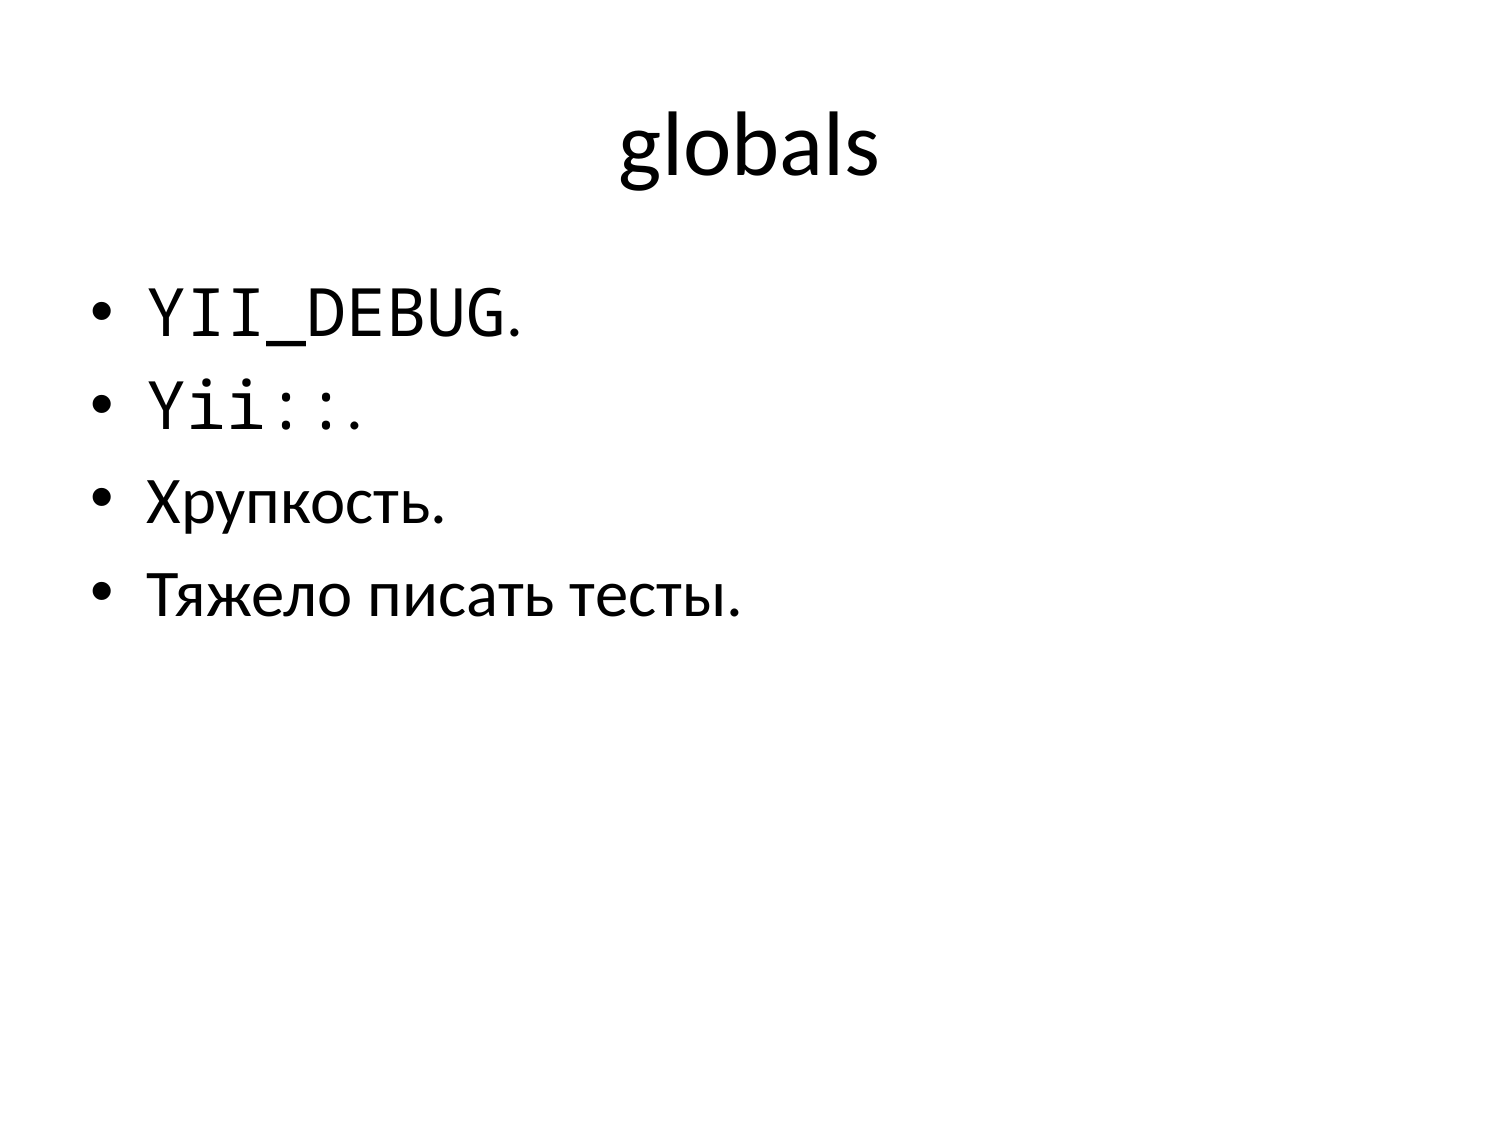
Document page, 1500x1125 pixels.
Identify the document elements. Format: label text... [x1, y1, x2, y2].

list YII_DEBUG. Yii::. Хрупкость. Тяжело писать тесты. [75, 262, 1425, 1005]
title globals [75, 45, 1425, 233]
